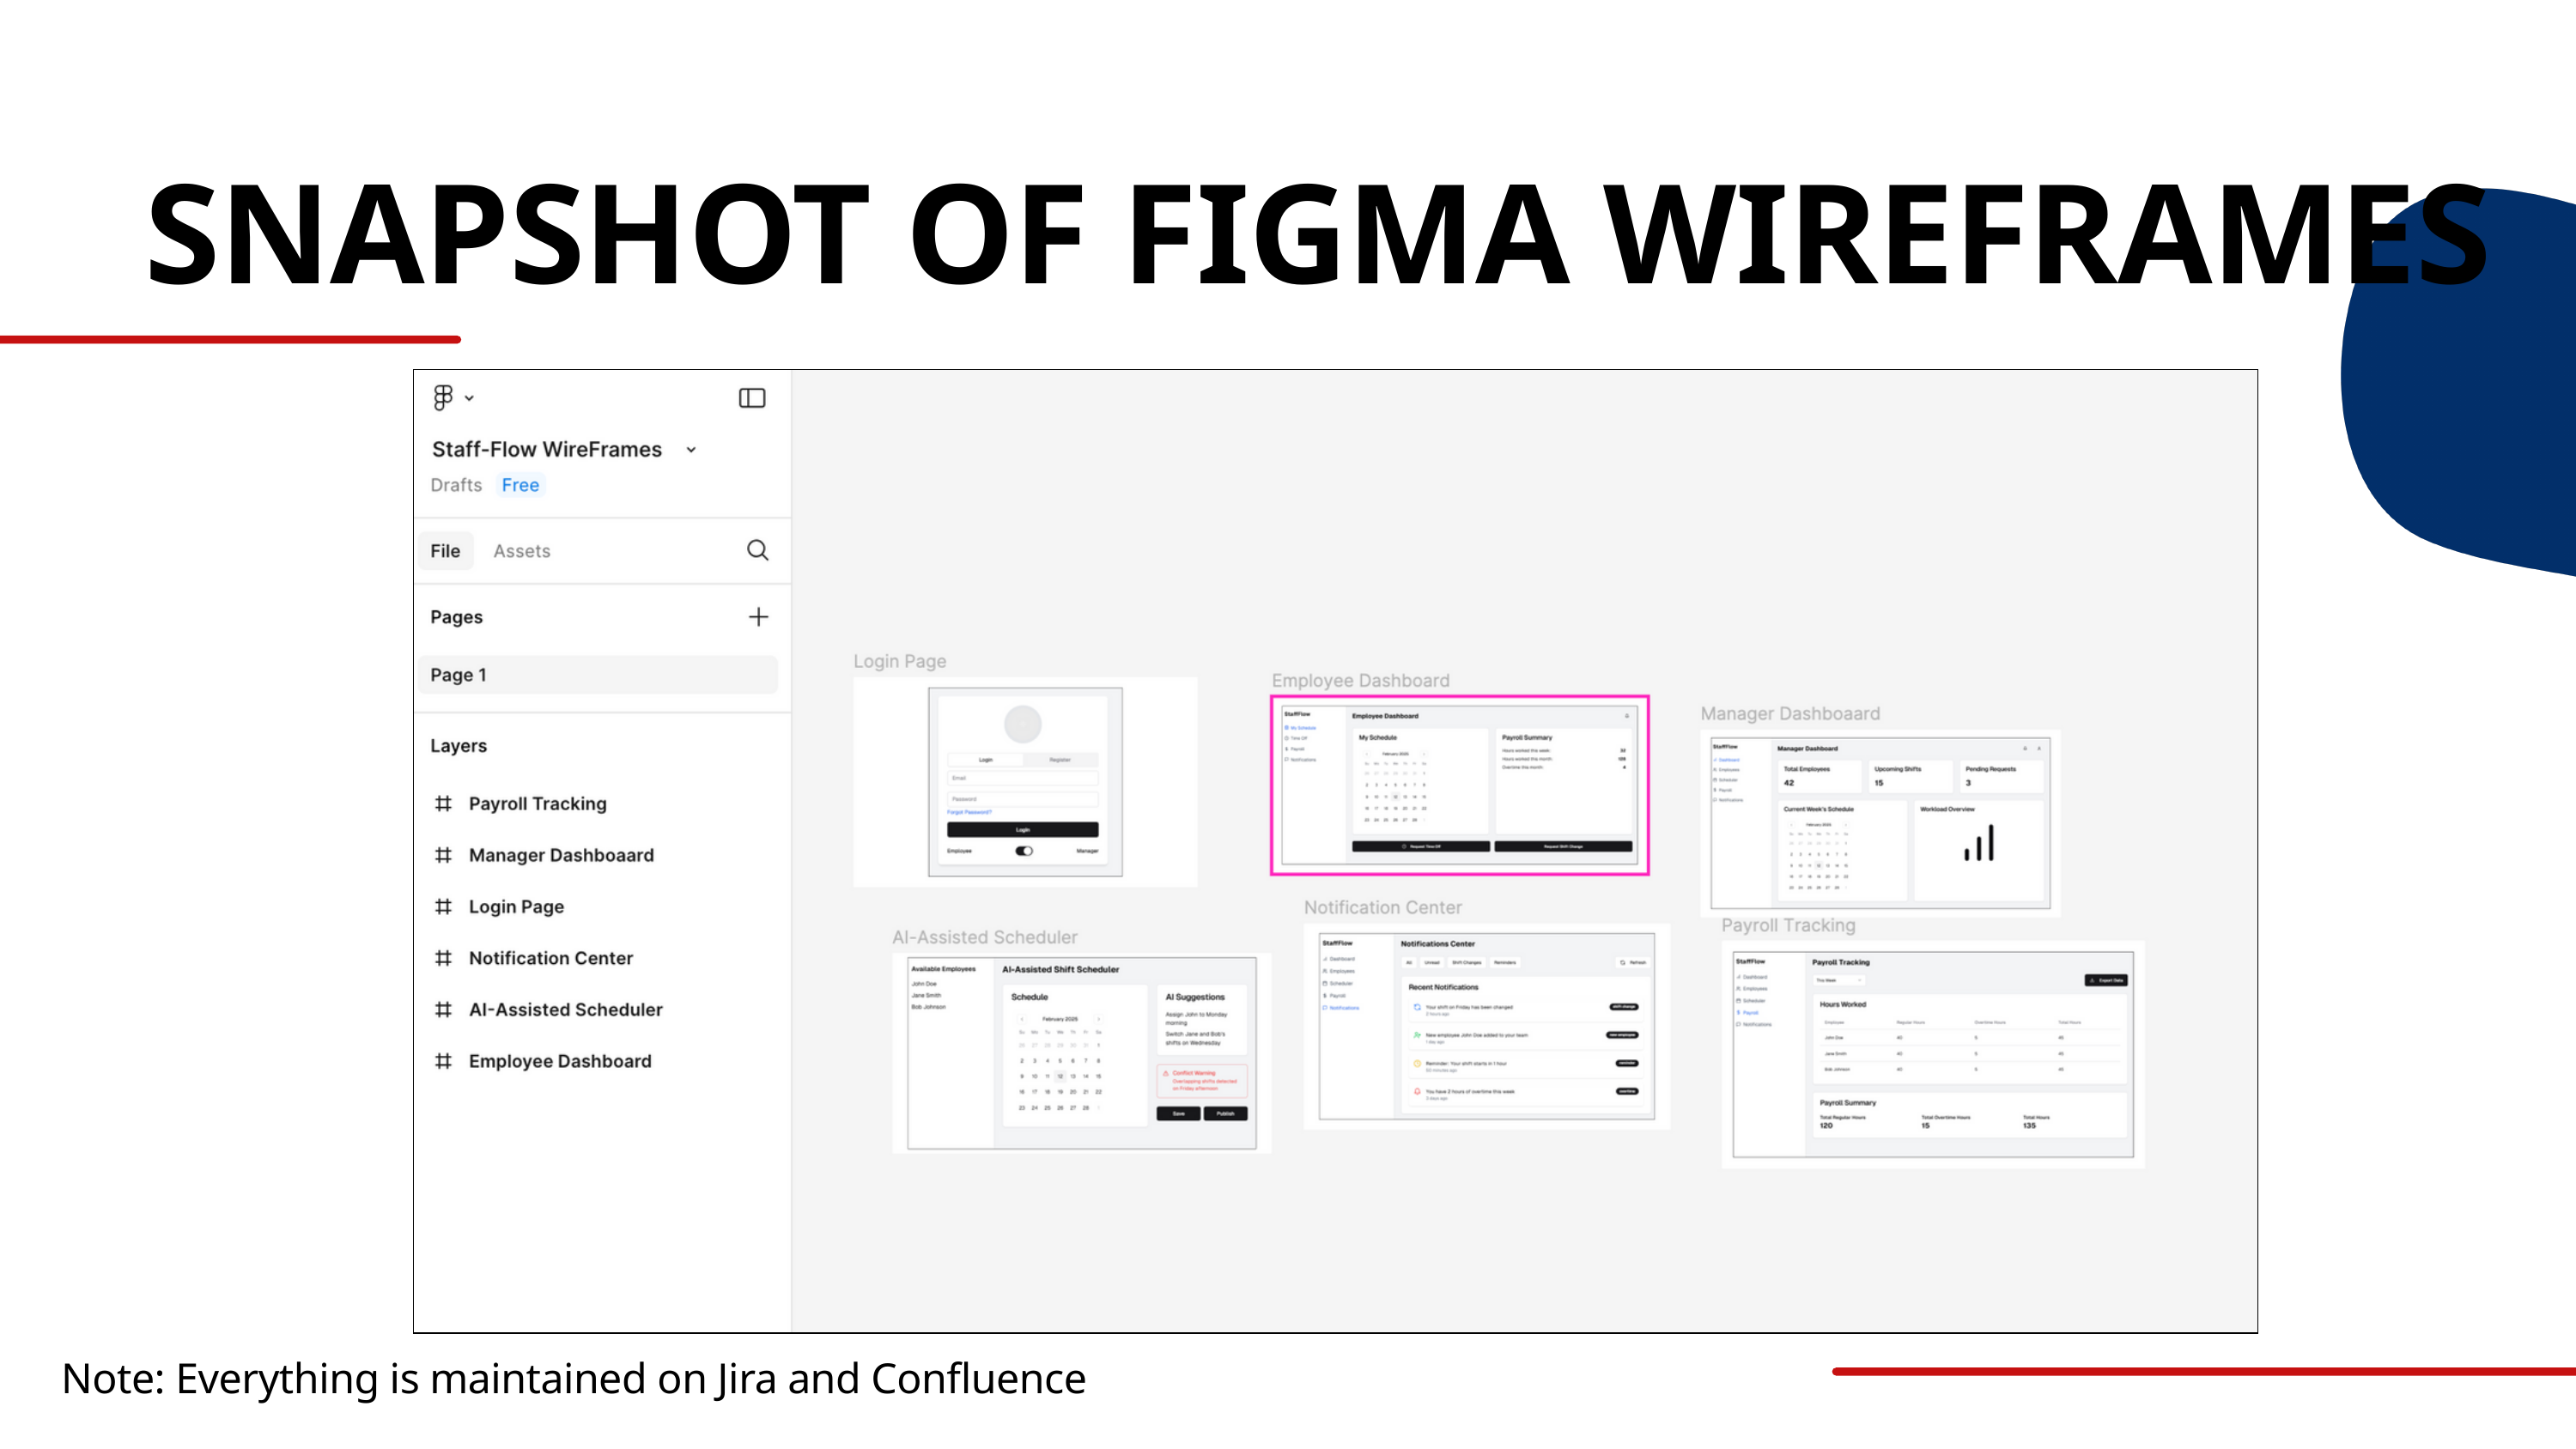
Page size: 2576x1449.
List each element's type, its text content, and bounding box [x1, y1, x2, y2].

text_box Note: Everything is maintained on Jira and Confluence [60, 1343, 2576, 1403]
text_box SNAPSHOT OF FIGMA WIREFRAMES [144, 146, 2576, 312]
text_box [2324, 312, 2576, 588]
text_box [413, 369, 2258, 1333]
